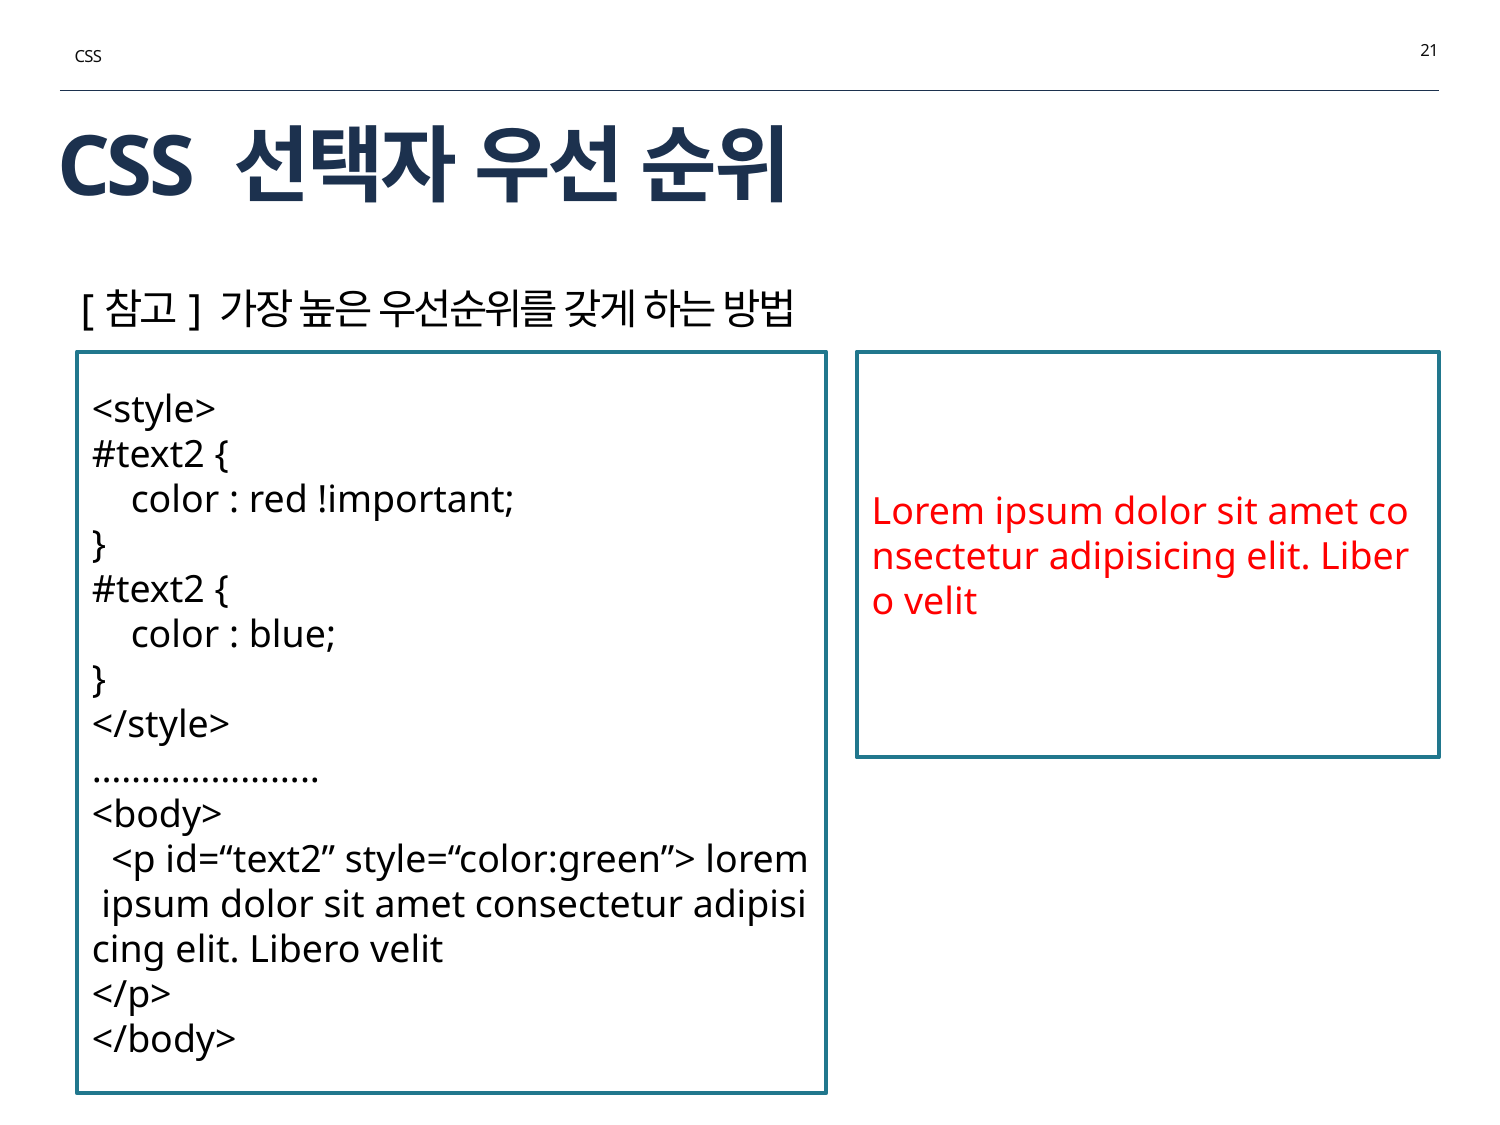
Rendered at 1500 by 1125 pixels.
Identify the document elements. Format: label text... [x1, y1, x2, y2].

text_box [참고] 가장 높은 우선순위를 갖게 하는 방법 [59, 250, 1439, 346]
title CSS 선택자 우선 순위 [42, 114, 1432, 211]
text_box 21 [1193, 32, 1454, 70]
text_box Lorem ipsum dolor sit amet consectetur adipisicing elit. Libero velit [855, 350, 1441, 759]
text_box CSS [59, 38, 320, 74]
text_box <style> #text2 { color : red !important; } #text2 { color : blue; } </style> ………………….. <body> <p id=“text2” style=“color:green”> lorem ipsum dolor sit amet consectetur adipisicing elit. Libero velit </p> </body> [75, 350, 828, 1095]
